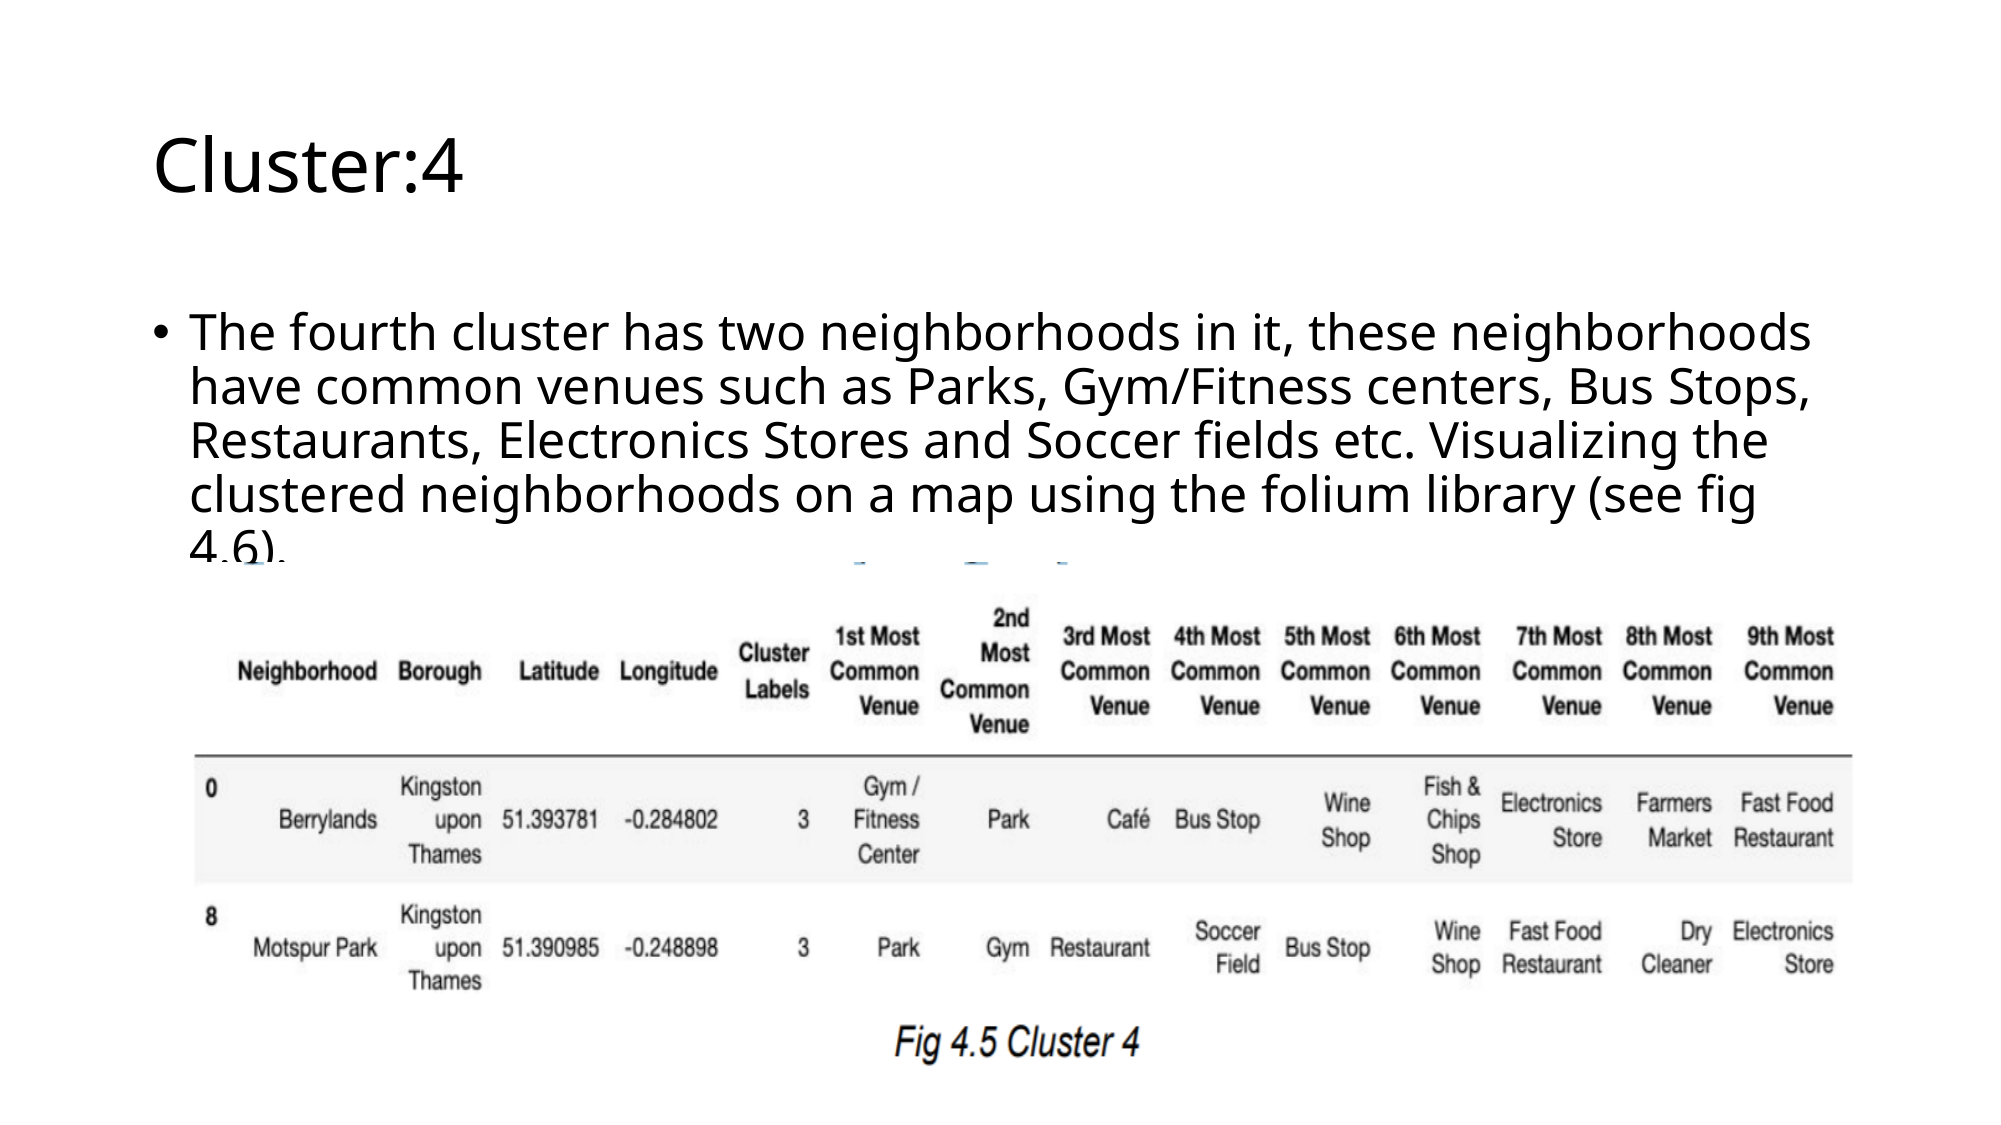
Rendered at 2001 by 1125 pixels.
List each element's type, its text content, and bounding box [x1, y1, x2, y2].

list The fourth cluster has two neighborhoods in it, these neighborhoods have common venues such as Parks, Gym/Fitness centers, Bus Stops, Restaurants, Electronics Stores and Soccer fields etc. Visualizing the clustered neighborhoods on a map using the folium library (see fig 4.6). [137, 299, 1863, 562]
title Cluster:4 [137, 59, 1863, 278]
picture [88, 562, 1863, 1085]
